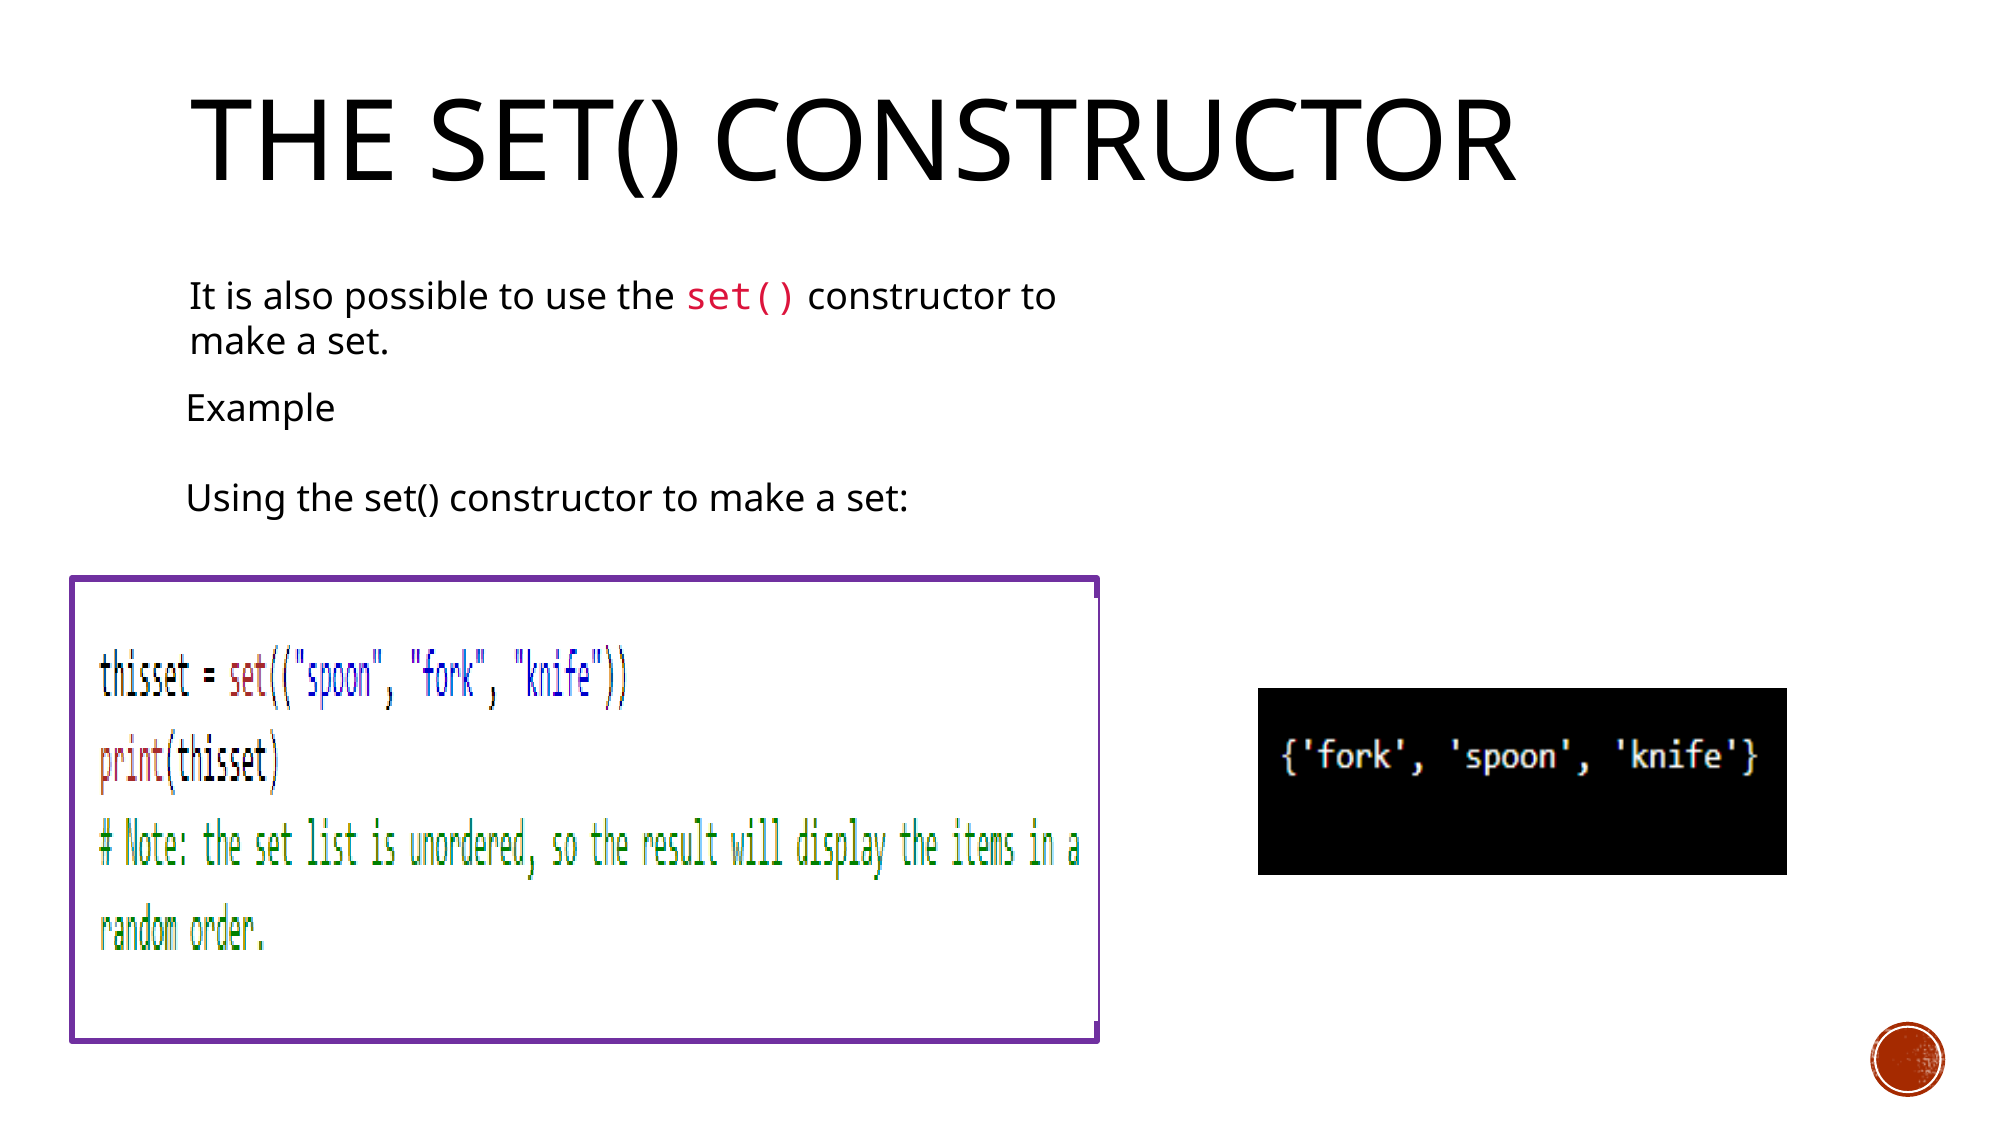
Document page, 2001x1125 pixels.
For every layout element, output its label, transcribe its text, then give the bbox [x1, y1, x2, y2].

picture [89, 598, 1098, 1021]
text_box [71, 577, 1098, 1042]
title The set() Constructor [175, 79, 1826, 344]
picture [1258, 688, 1787, 875]
text_box It is also possible to use the set() constructor to make a set. [174, 264, 1175, 370]
text_box Example Using the set() constructor to make a set: [170, 376, 1171, 527]
